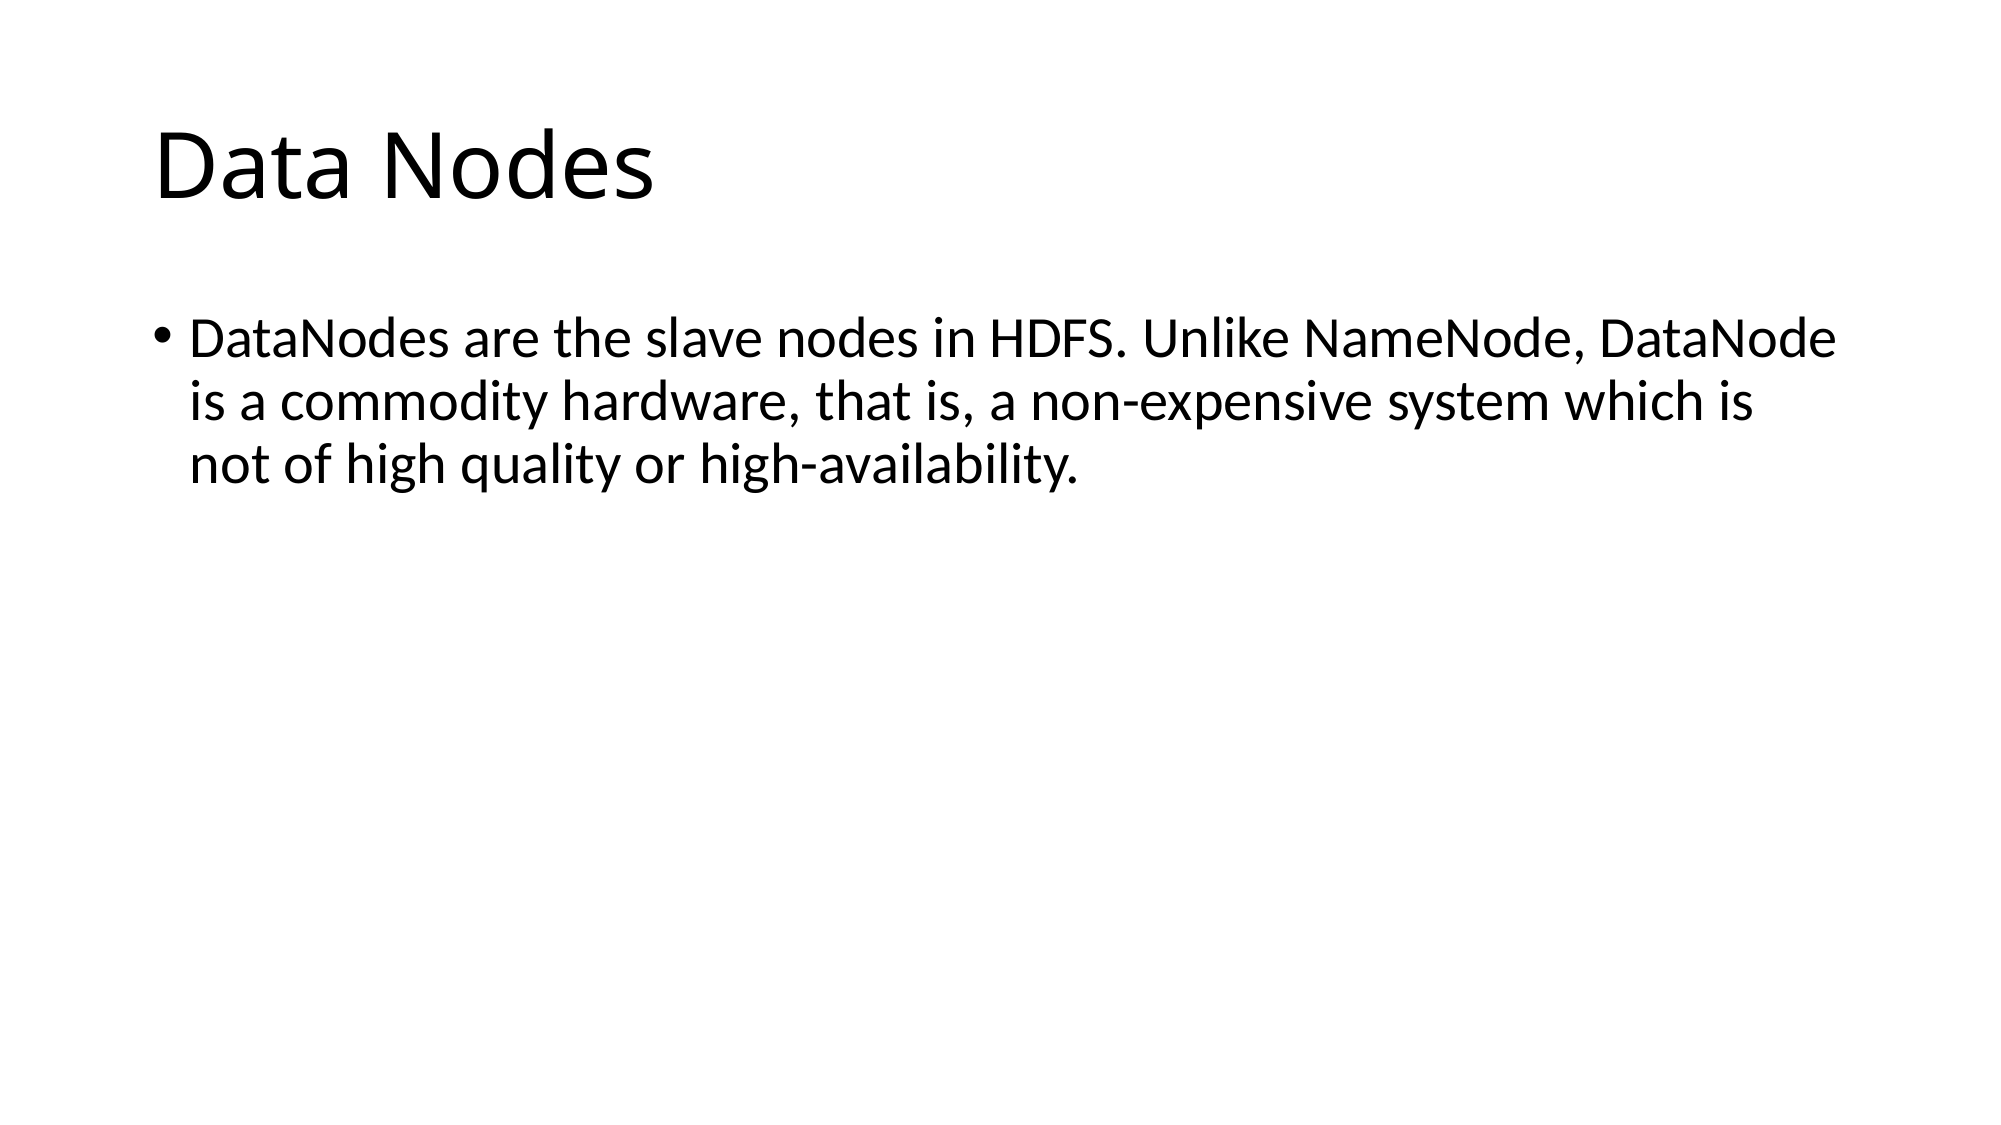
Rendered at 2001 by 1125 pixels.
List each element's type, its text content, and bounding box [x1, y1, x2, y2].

list DataNodes are the slave nodes in HDFS. Unlike NameNode, DataNode is a commodity hardware, that is, a non-expensive system which is not of high quality or high-availability. [137, 299, 1863, 1014]
title Data Nodes [137, 59, 1863, 278]
